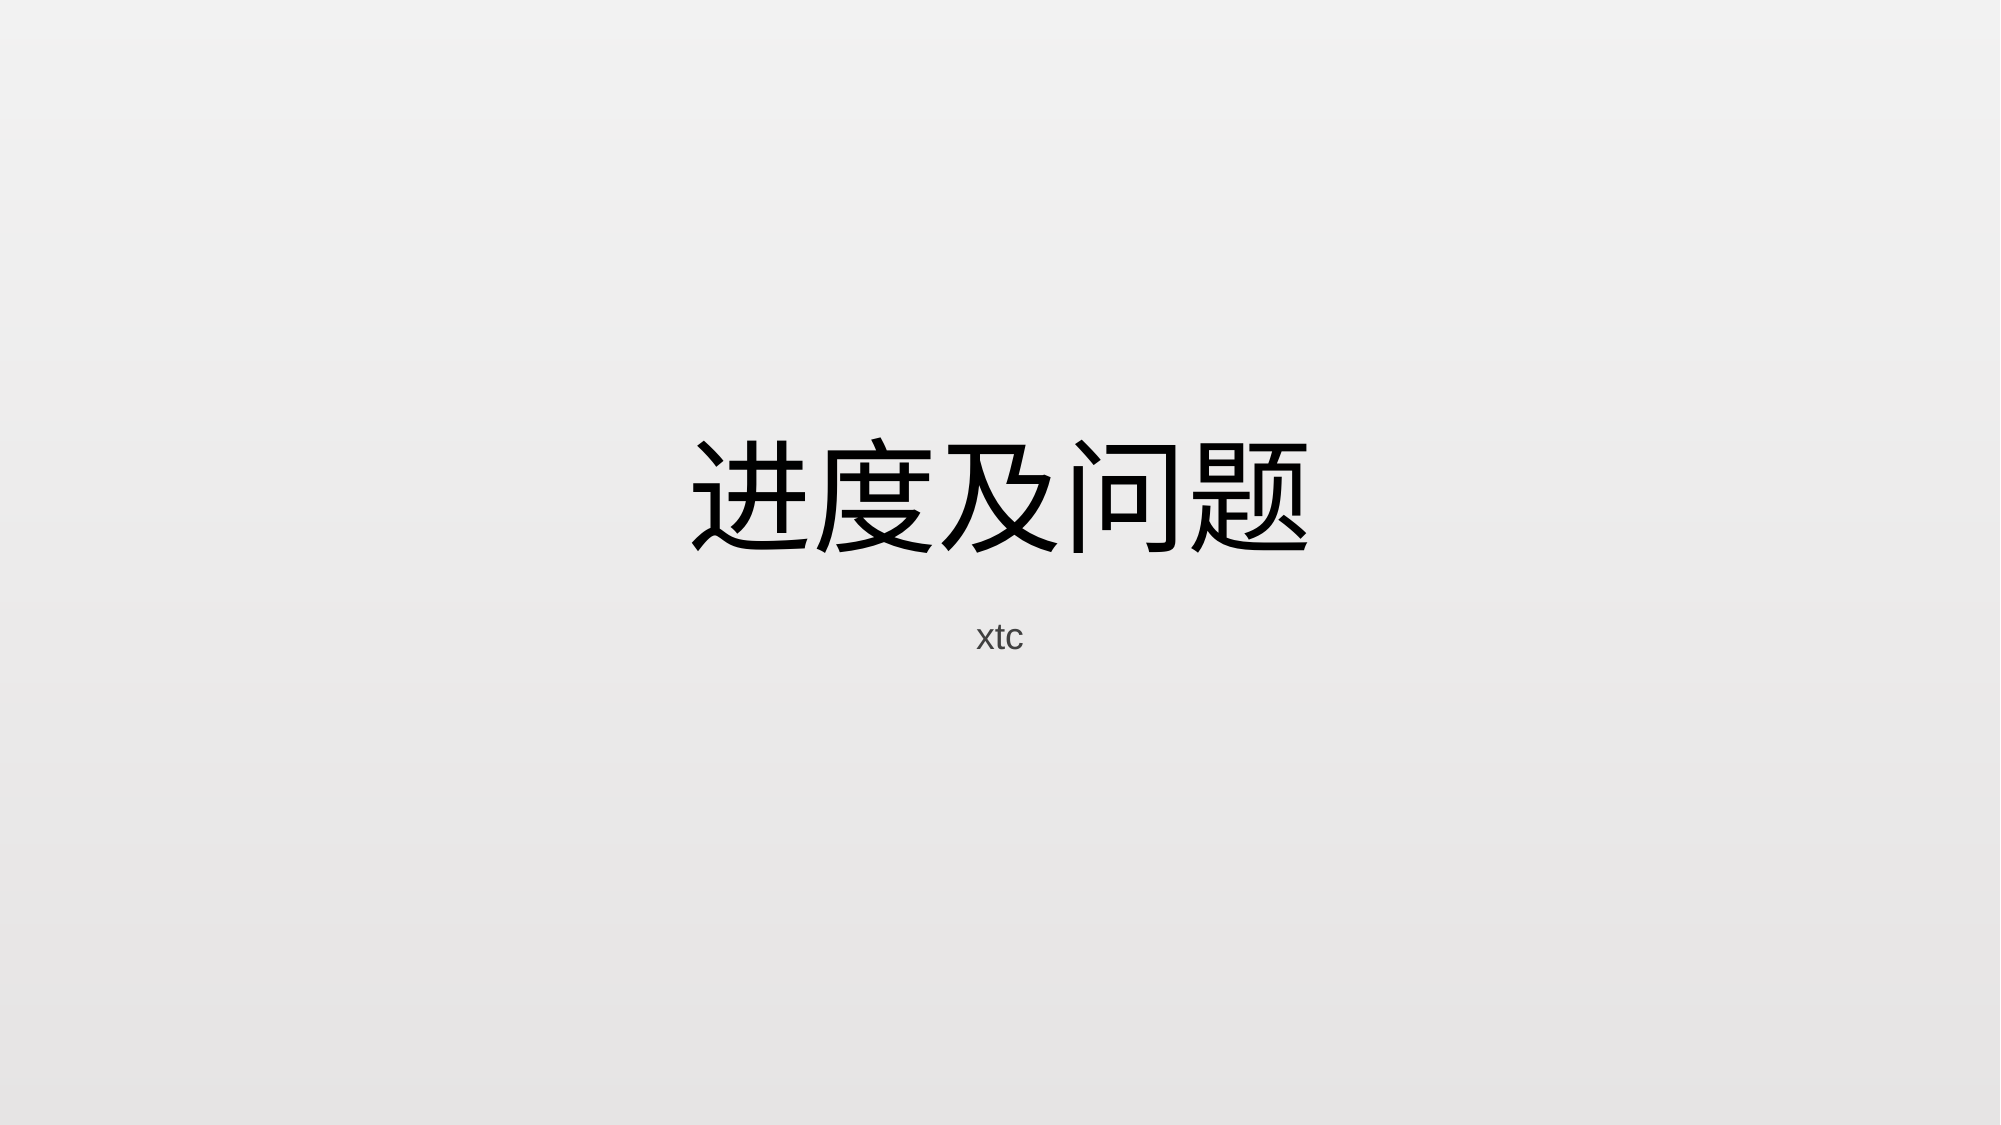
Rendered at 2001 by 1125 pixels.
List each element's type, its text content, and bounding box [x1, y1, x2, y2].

title 进度及问题 [249, 217, 1750, 576]
subtitle xtc [249, 590, 1750, 863]
